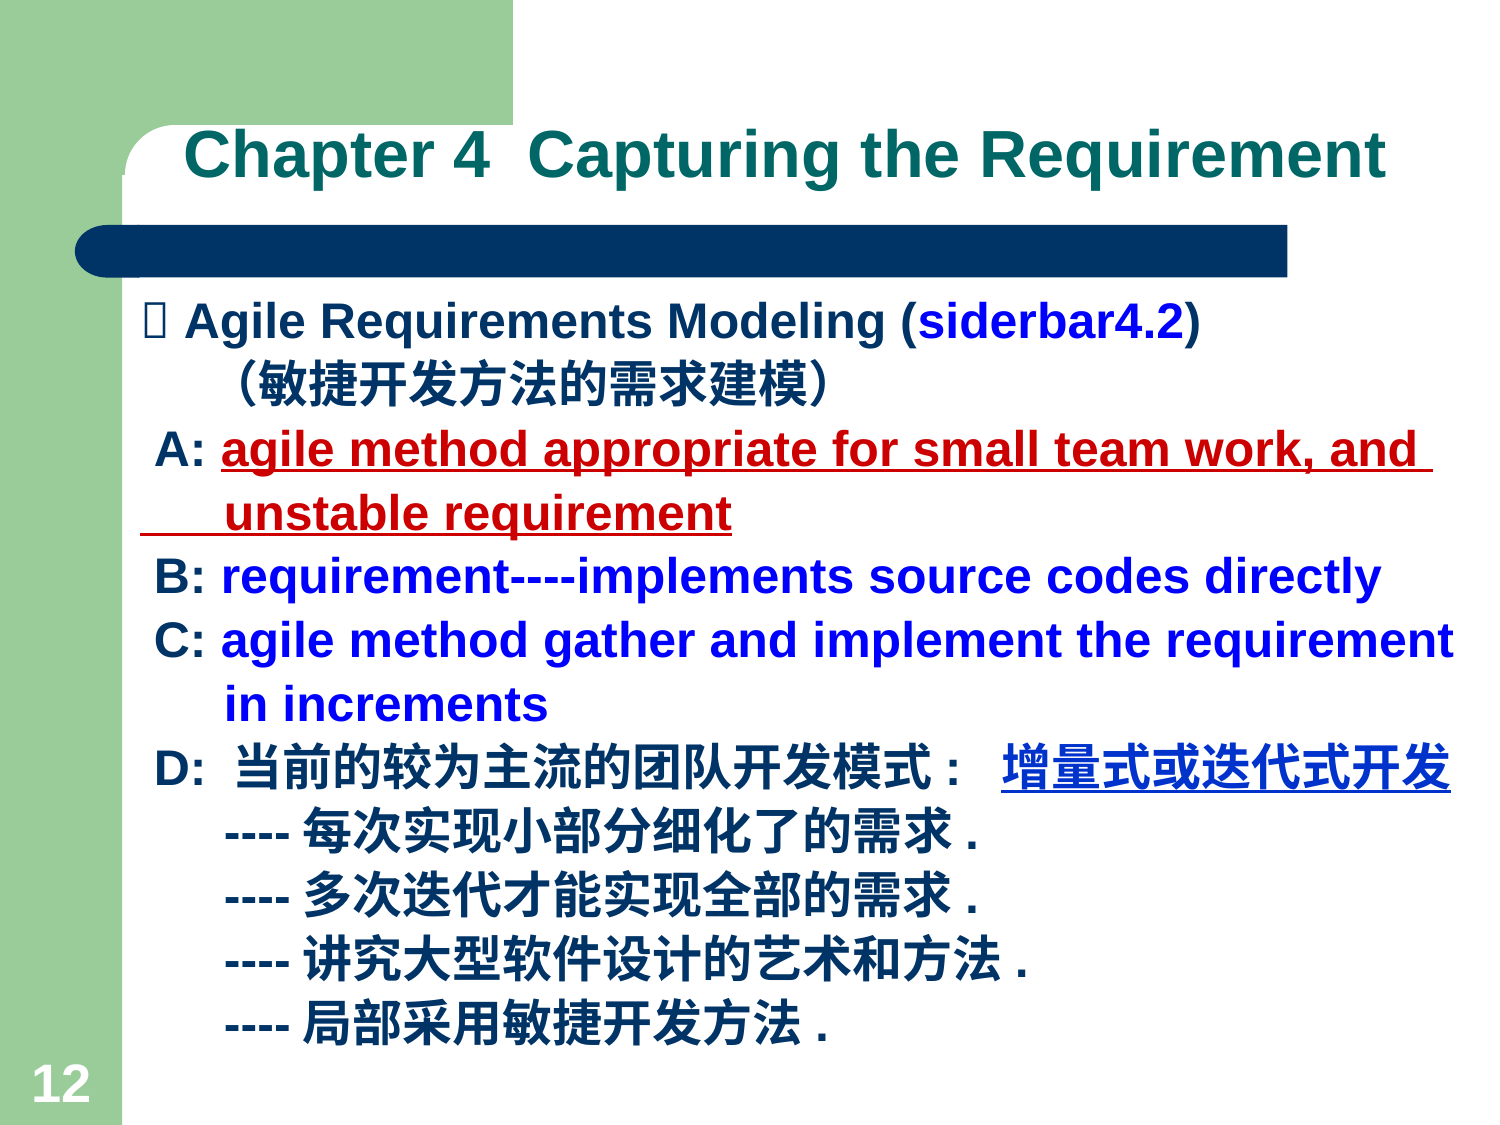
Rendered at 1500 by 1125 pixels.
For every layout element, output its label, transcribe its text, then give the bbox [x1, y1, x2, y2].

title Chapter 4 Capturing the Requirement [149, 62, 1463, 201]
list  Agile Requirements Modeling (siderbar4.2) （敏捷开发方法的需求建模） A: agile method appropriate for small team work, and unstable requirement B: requirement----implements source codes directly C: agile method gather and implement the requirement in increments D: 当前的较为主流的团队开发模式: 增量式或迭代式开发 ----每次实现小部分细化了的需求. ----多次迭代才能实现全部的需求. ----讲究大型软件设计的艺术和方法. ----局部采用敏捷开发方法. [124, 287, 1500, 1125]
slide_number 12 [13, 1040, 111, 1122]
